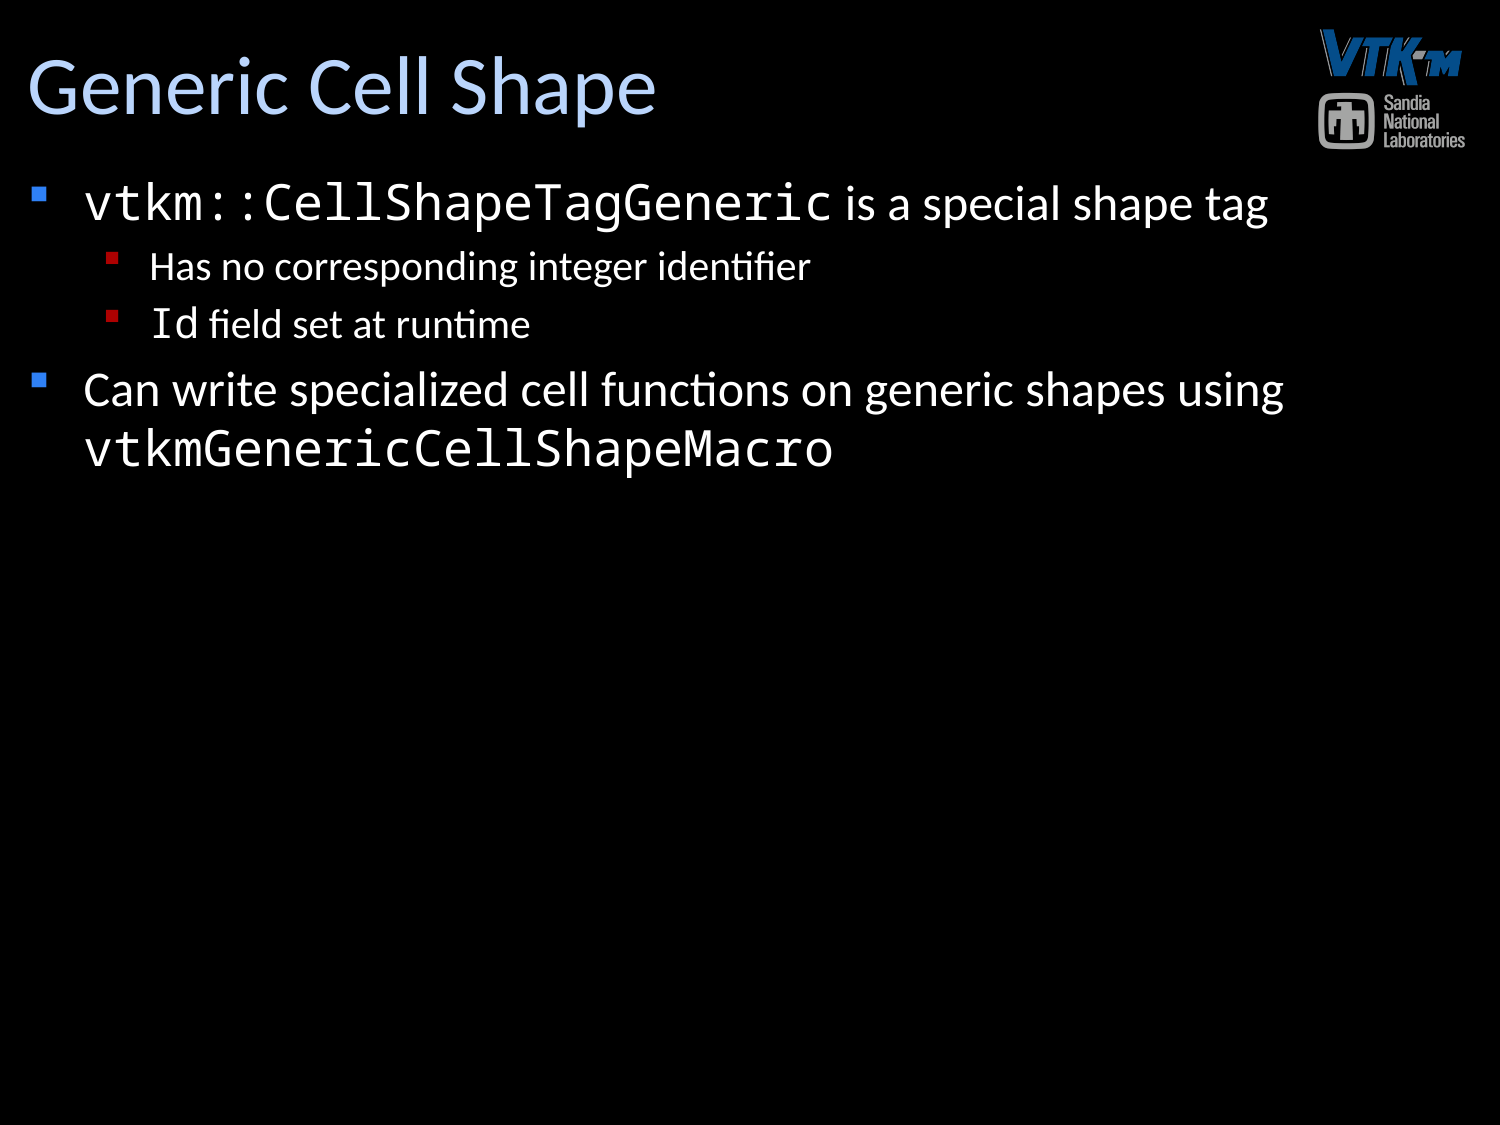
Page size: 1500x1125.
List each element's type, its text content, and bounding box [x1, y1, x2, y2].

list vtkm::CellShapeTagGeneric is a special shape tag Has no corresponding integer identifier Id field set at runtime Can write specialized cell functions on generic shapes using vtkmGenericCellShapeMacro [12, 162, 1488, 1059]
picture [1338, 92, 1467, 150]
title Generic Cell Shape [12, 0, 1338, 162]
